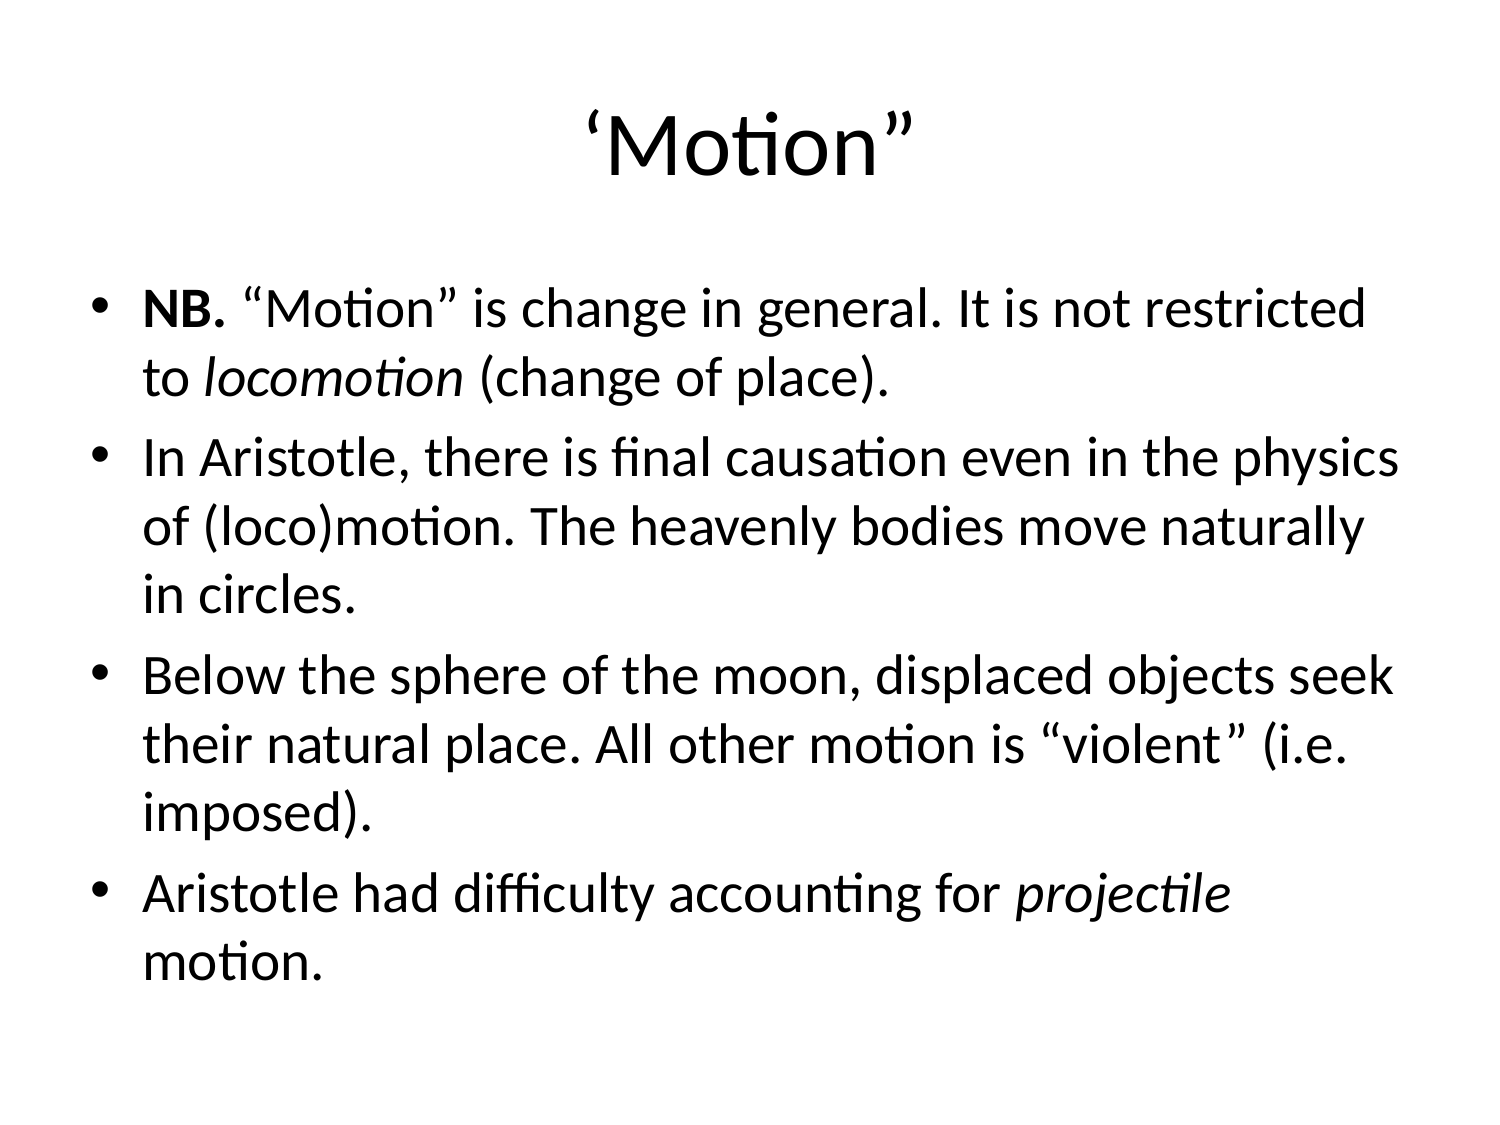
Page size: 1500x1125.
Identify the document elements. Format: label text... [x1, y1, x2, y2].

title ‘Motion” [75, 45, 1425, 233]
list NB. “Motion” is change in general. It is not restricted to locomotion (change of place). In Aristotle, there is final causation even in the physics of (loco)motion. The heavenly bodies move naturally in circles. Below the sphere of the moon, displaced objects seek their natural place. All other motion is “violent” (i.e. imposed). Aristotle had difficulty accounting for projectile motion. [75, 262, 1425, 1005]
